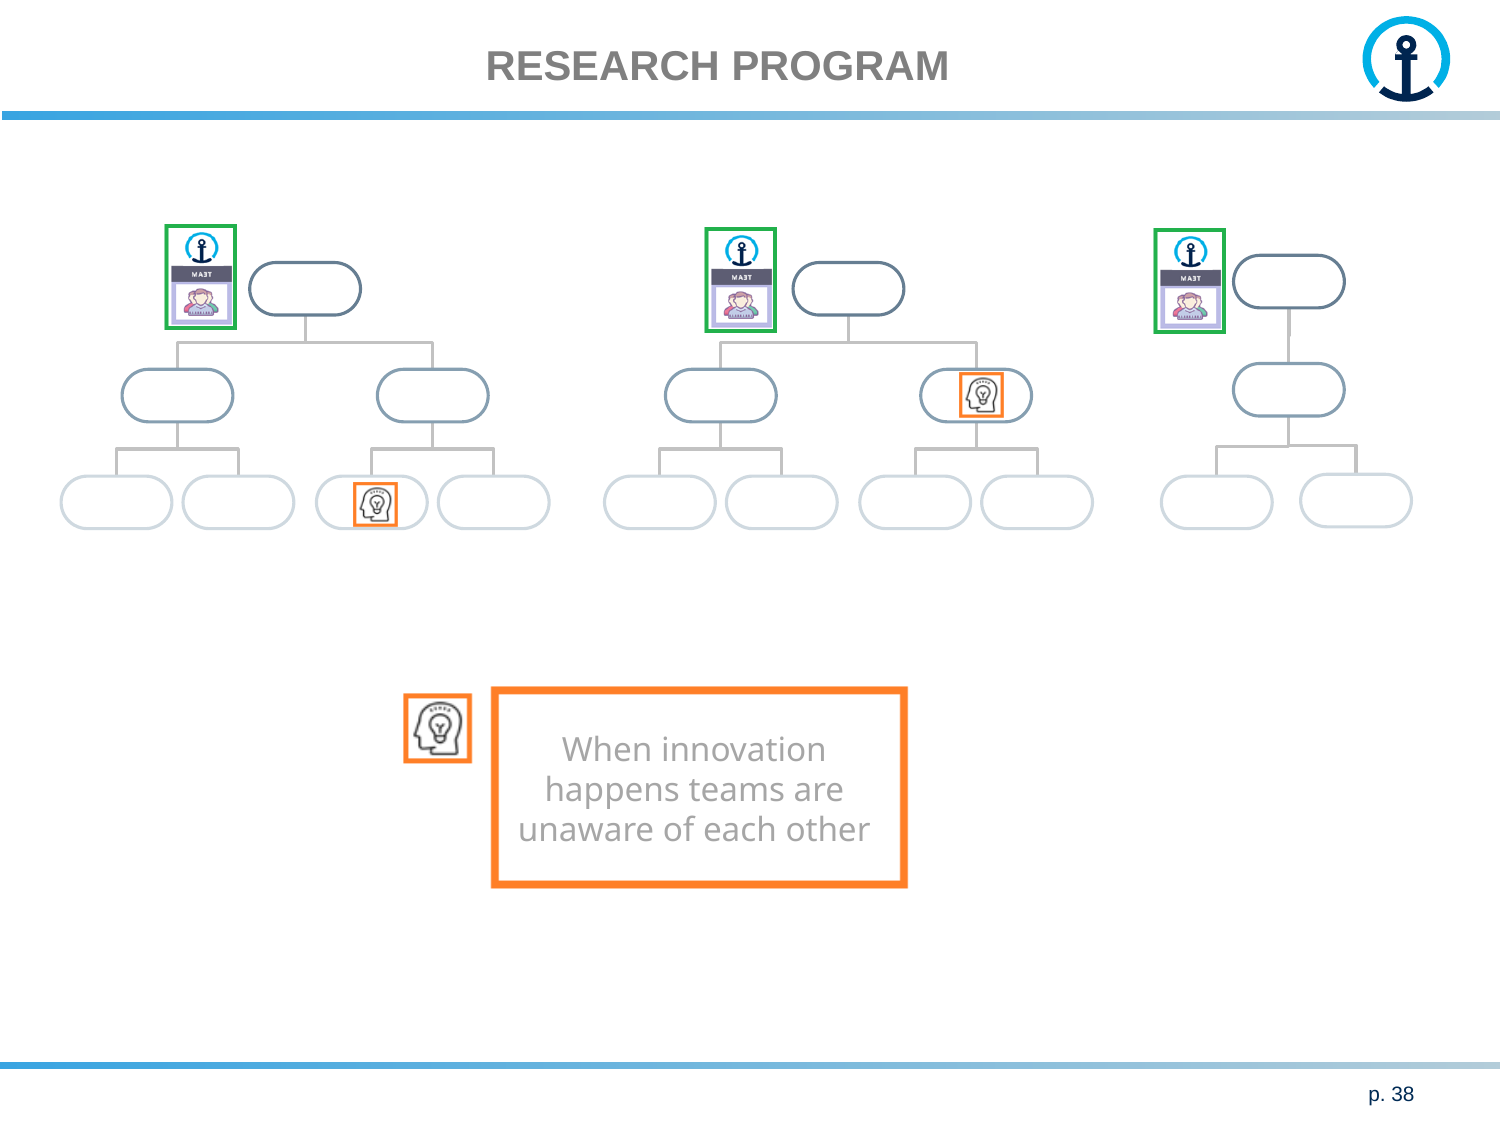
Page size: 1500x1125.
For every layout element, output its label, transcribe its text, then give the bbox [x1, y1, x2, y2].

picture [402, 692, 474, 767]
slide_number p. 38 [1328, 1079, 1455, 1118]
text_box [604, 262, 1093, 529]
text_box RESEARCH PROGRAM [470, 31, 965, 96]
picture [161, 222, 239, 333]
picture [701, 225, 779, 336]
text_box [60, 262, 550, 529]
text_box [1161, 255, 1412, 529]
picture [1150, 226, 1228, 337]
picture [485, 682, 916, 896]
